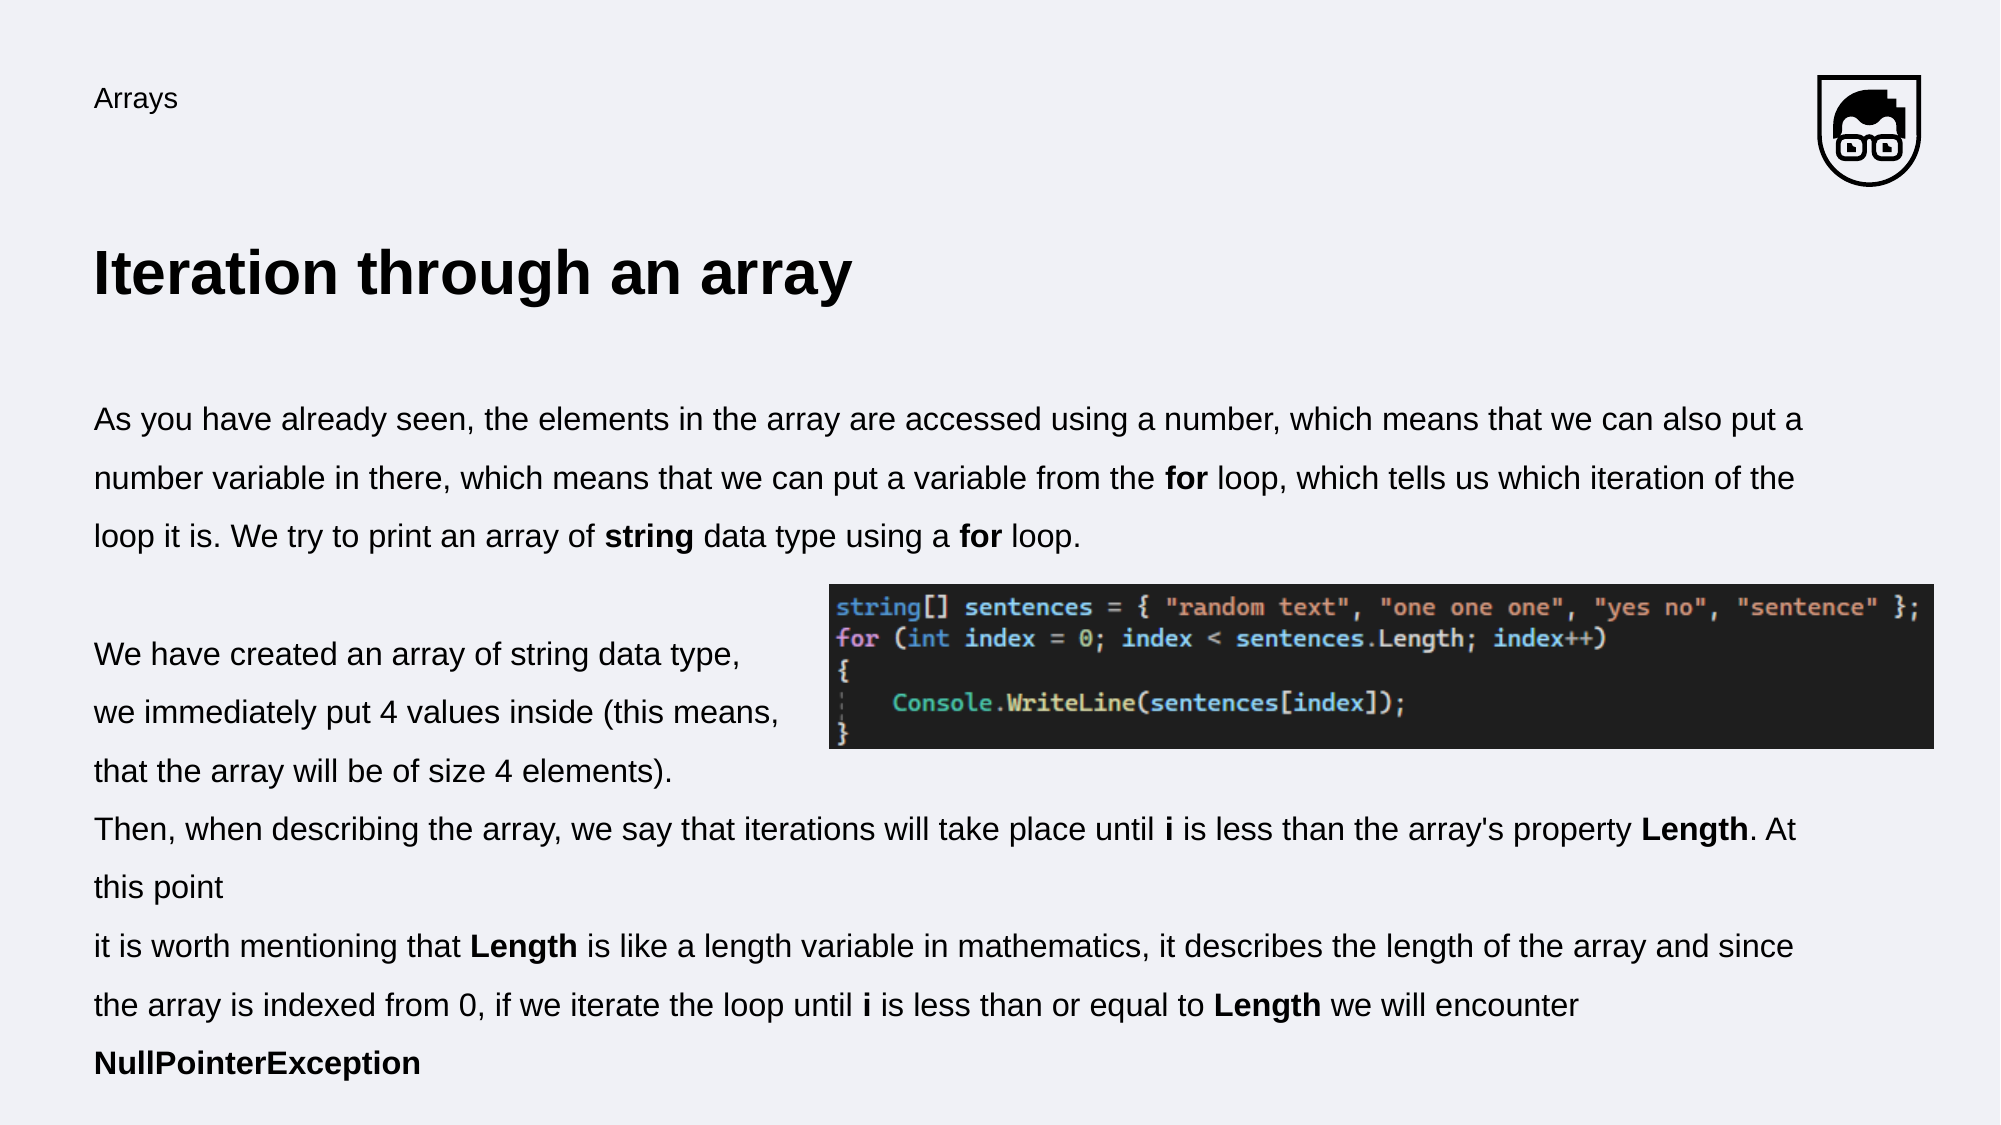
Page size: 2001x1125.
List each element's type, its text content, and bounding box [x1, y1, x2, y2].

title Iteration through an array [78, 224, 1851, 371]
list As you have already seen, the elements in the array are accessed using a number, which means that we can also put a number variable in there, which means that we can put a variable from the for loop, which tells us which iteration of the loop it is. We try to print an array of string data type using a for loop. We have created an array of string data type, we immediately put 4 values inside (this means, that the array will be of size 4 elements). Then, when describing the array, we say that iterations will take place until i is less than the array's property Length. At this point it is worth mentioning that Length is like a length variable in mathematics, it describes the length of the array and since the array is indexed from 0, if we iterate the loop until i is less than or equal to Length we will encounter NullPointerException [78, 371, 1861, 1096]
picture [828, 584, 1935, 749]
list Arrays [78, 75, 1000, 150]
